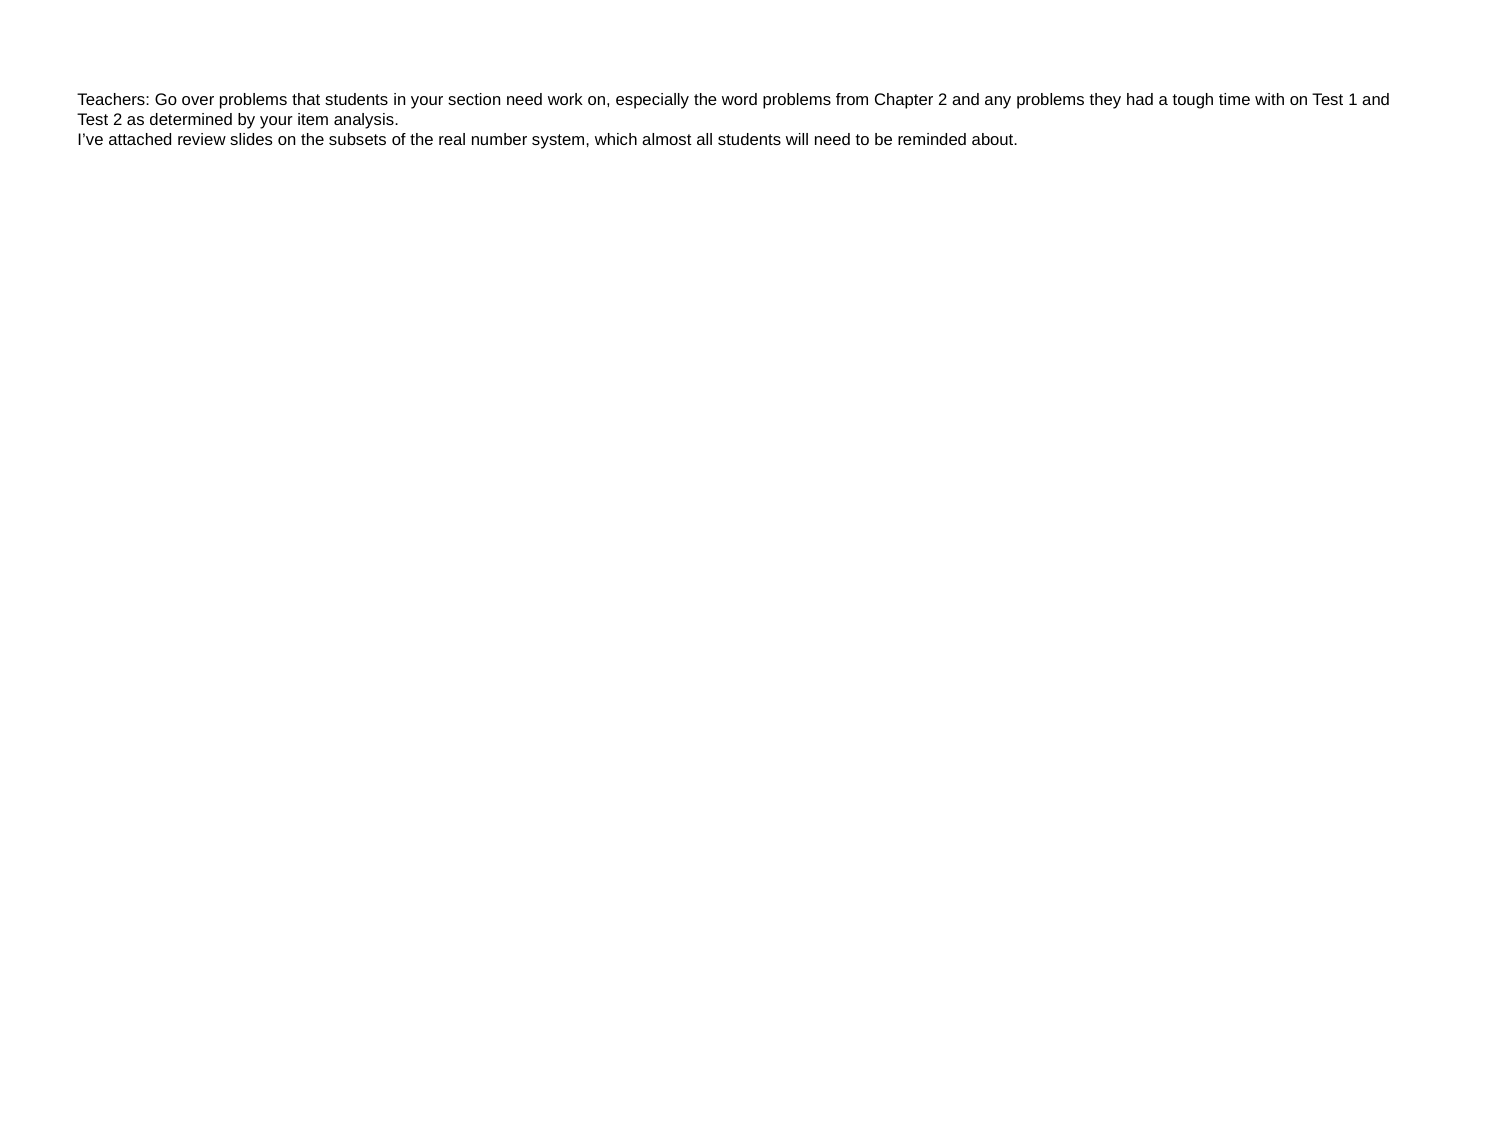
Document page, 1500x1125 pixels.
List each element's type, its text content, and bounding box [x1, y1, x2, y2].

title Teachers: Go over problems that students in your section need work on, especially the word problems from Chapter 2 and any problems they had a tough time with on Test 1 and Test 2 as determined by your item analysis. I’ve attached review slides on the subsets of the real number system, which almost all students will need to be reminded about. [62, 24, 1413, 213]
